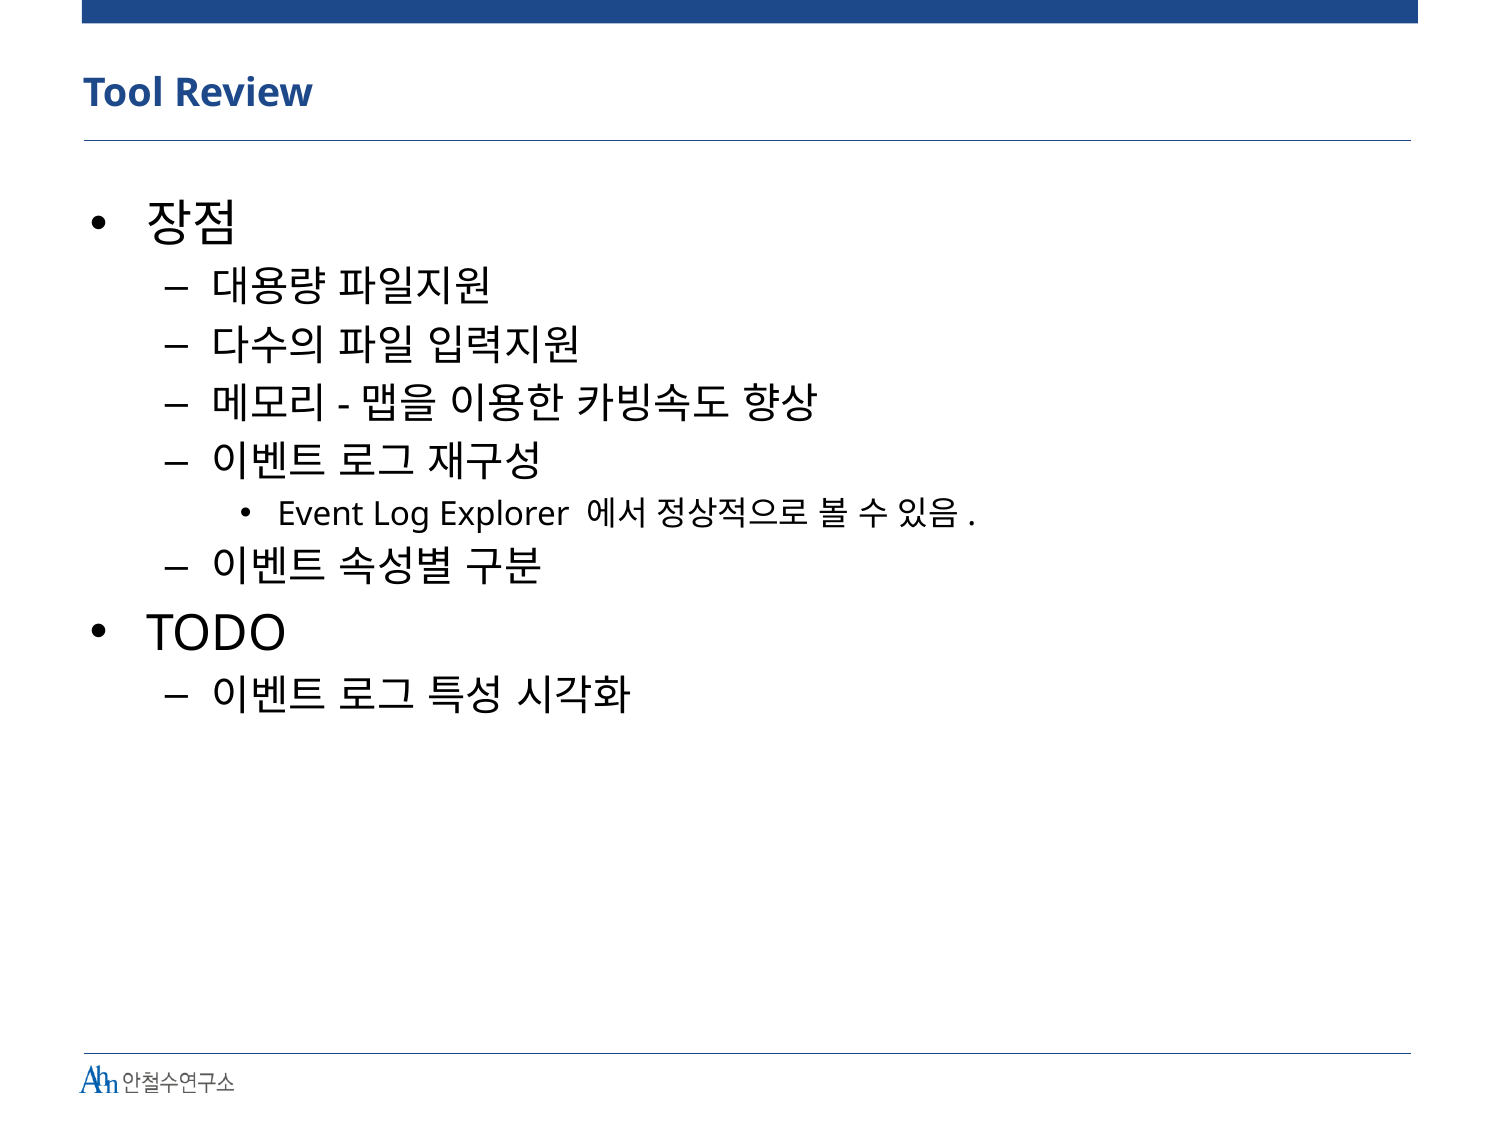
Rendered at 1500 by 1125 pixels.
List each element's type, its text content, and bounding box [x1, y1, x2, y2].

list 장점 대용량 파일지원 다수의 파일 입력지원 메모리-맵을 이용한 카빙속도 향상 이벤트 로그 재구성 Event Log Explorer 에서 정상적으로 볼 수 있음. 이벤트 속성별 구분 TODO 이벤트 로그 특성 시각화 [75, 184, 1425, 1012]
picture [79, 1065, 234, 1093]
title Tool Review [67, 56, 1164, 126]
